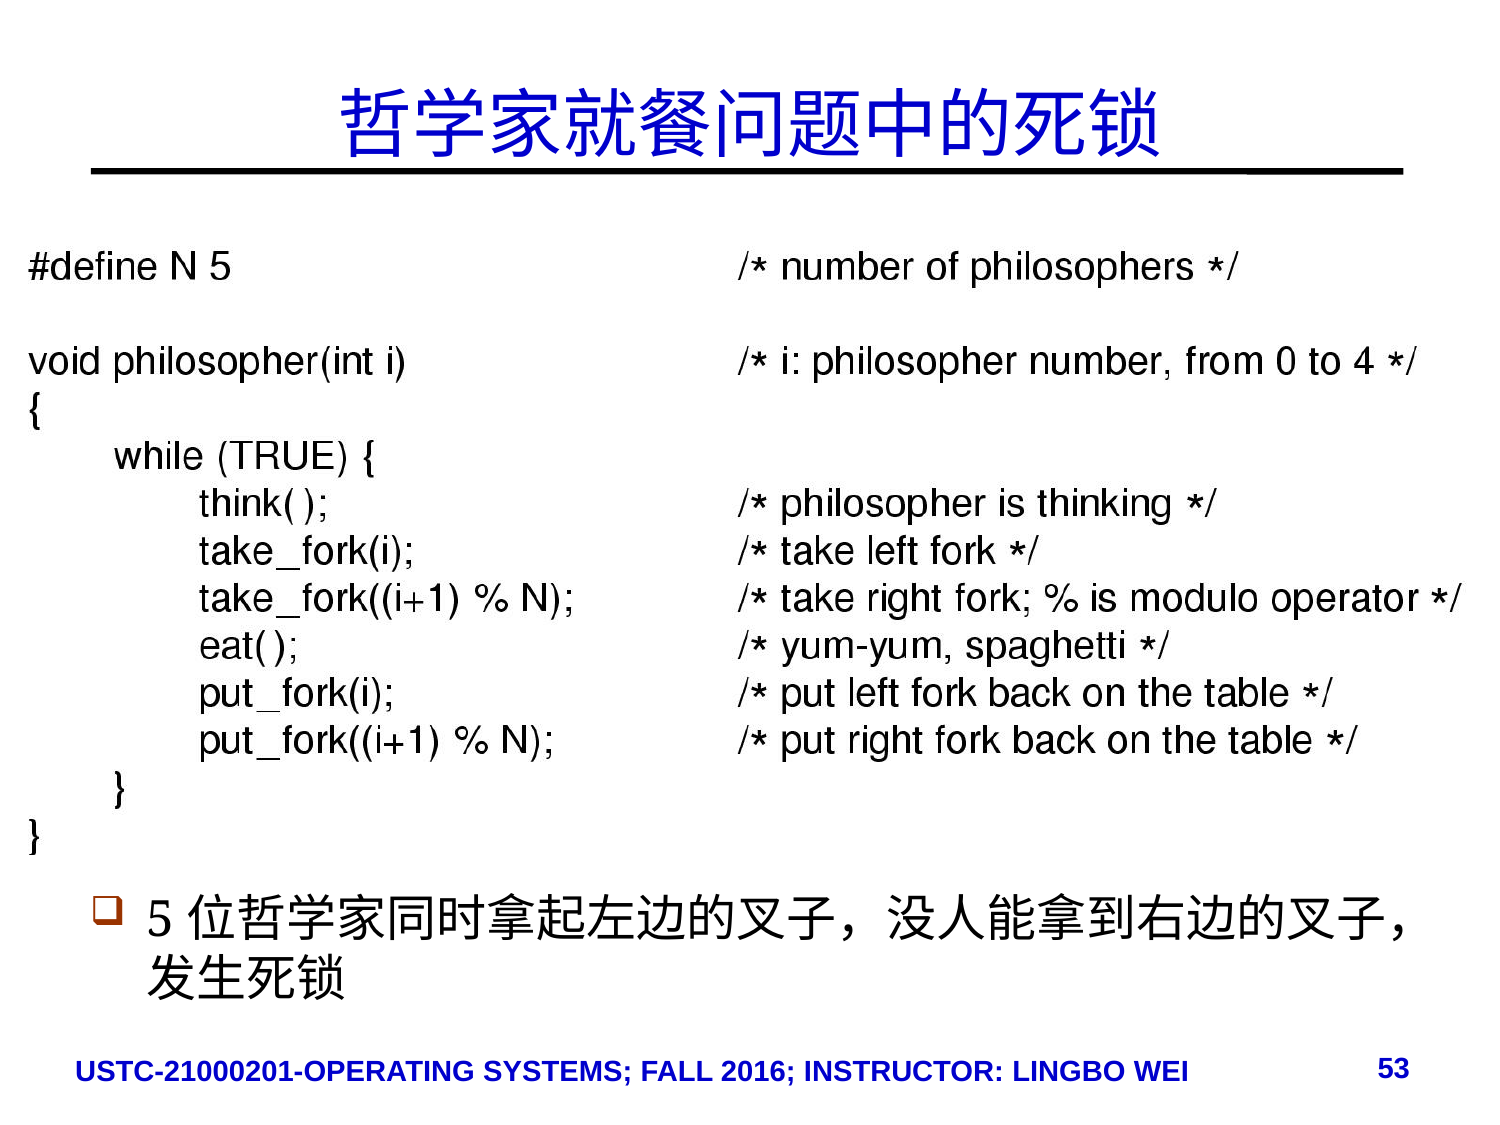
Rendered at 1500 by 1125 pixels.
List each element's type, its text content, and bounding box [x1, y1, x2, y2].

slide_number 53 [1273, 1041, 1426, 1121]
list 5位哲学家同时拿起左边的叉子，没人能拿到右边的叉子，发生死锁 [74, 878, 1453, 1015]
footer USTC-21000201-OPERATING SYSTEMS; FALL 2016; INSTRUCTOR: LINGBO WEI [59, 1044, 1243, 1124]
picture [28, 208, 1467, 855]
title 哲学家就餐问题中的死锁 [74, 27, 1426, 207]
